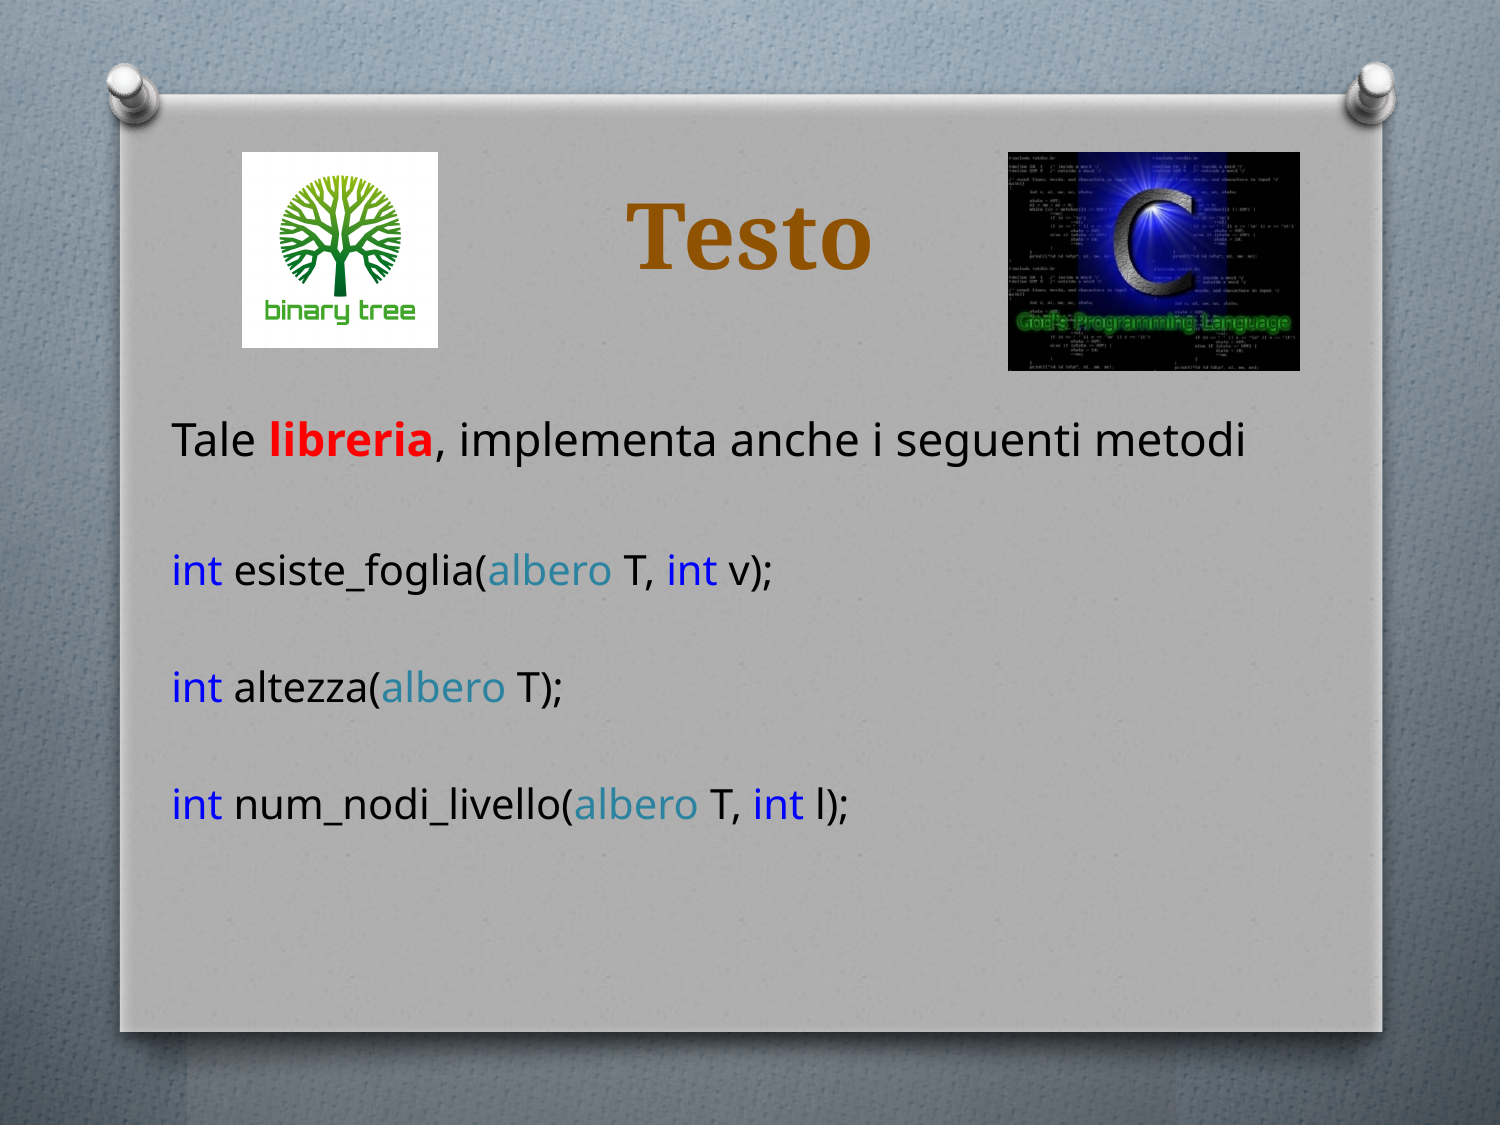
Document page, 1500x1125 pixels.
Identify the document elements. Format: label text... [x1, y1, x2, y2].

title Testo [179, 134, 1323, 332]
picture [1317, 35, 1439, 156]
picture [241, 151, 438, 348]
picture [75, 29, 198, 153]
list Tale libreria, implementa anche i seguenti metodi int esiste_foglia(albero T, int v); int altezza(albero T); int num_nodi_livello(albero T, int l); [156, 397, 1352, 1010]
picture [1008, 151, 1301, 371]
